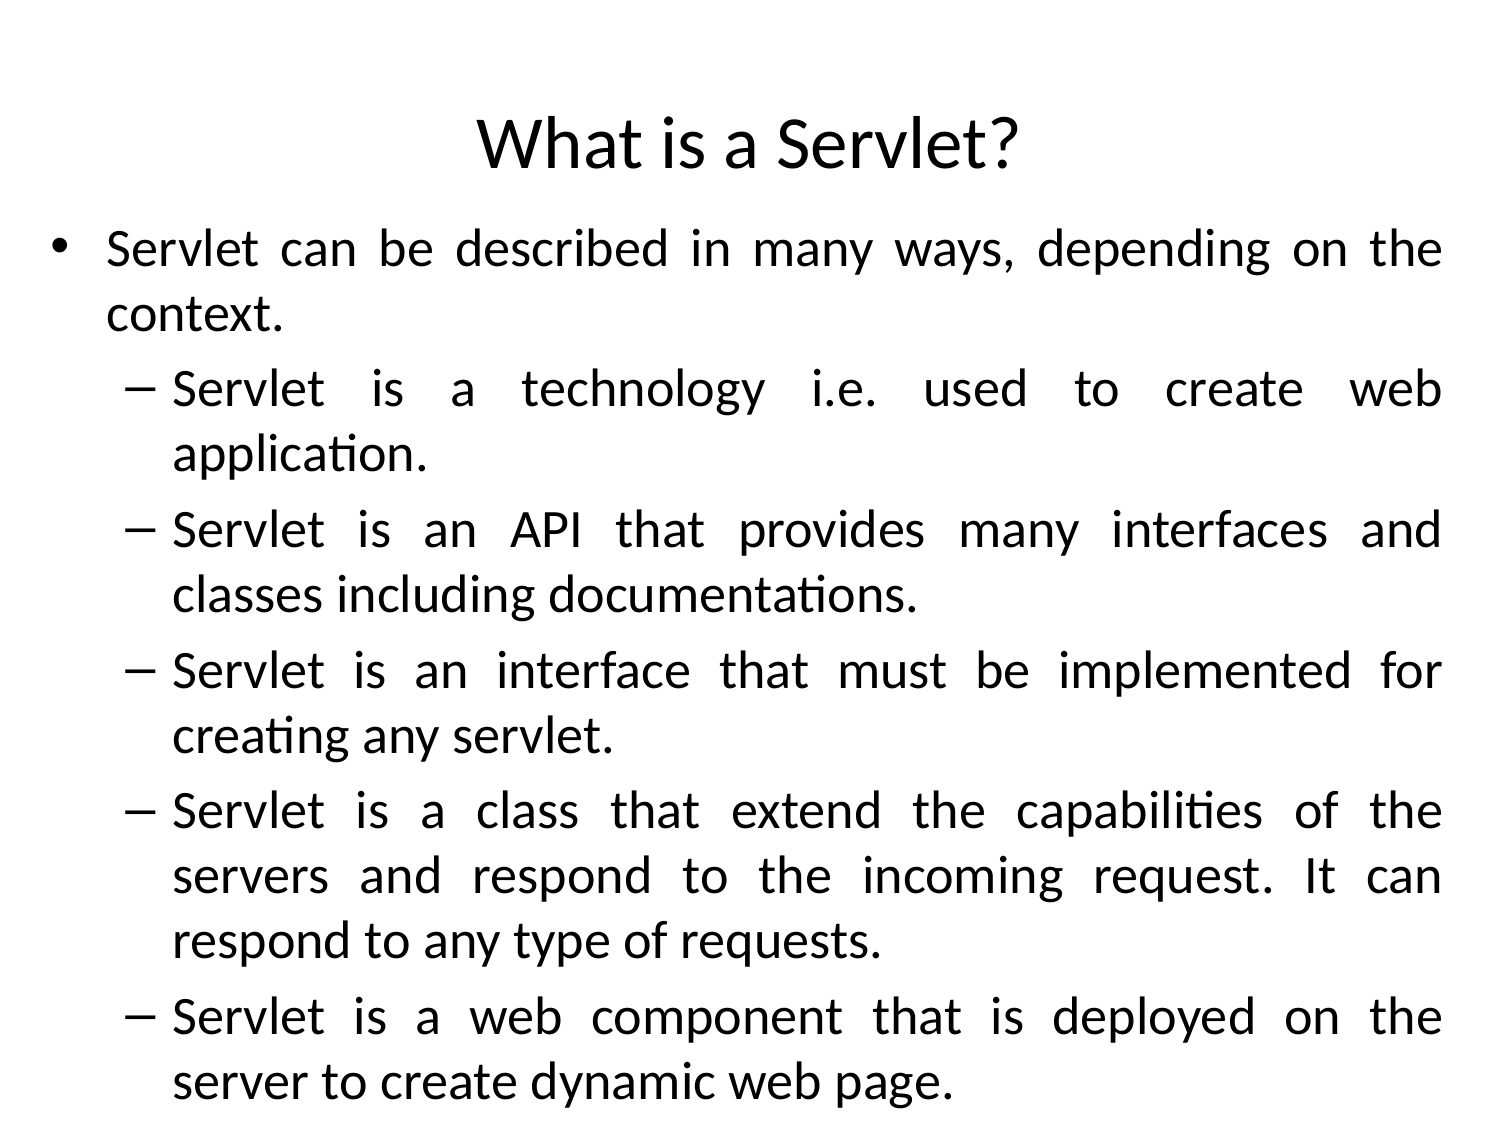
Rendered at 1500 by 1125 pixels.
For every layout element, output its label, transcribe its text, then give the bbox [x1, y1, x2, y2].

list Servlet can be described in many ways, depending on the context. Servlet is a technology i.e. used to create web application. Servlet is an API that provides many interfaces and classes including documentations. Servlet is an interface that must be implemented for creating any servlet. Servlet is a class that extend the capabilities of the servers and respond to the incoming request. It can respond to any type of requests. Servlet is a web component that is deployed on the server to create dynamic web page. [35, 204, 1461, 947]
title What is a Servlet? [75, 45, 1425, 233]
